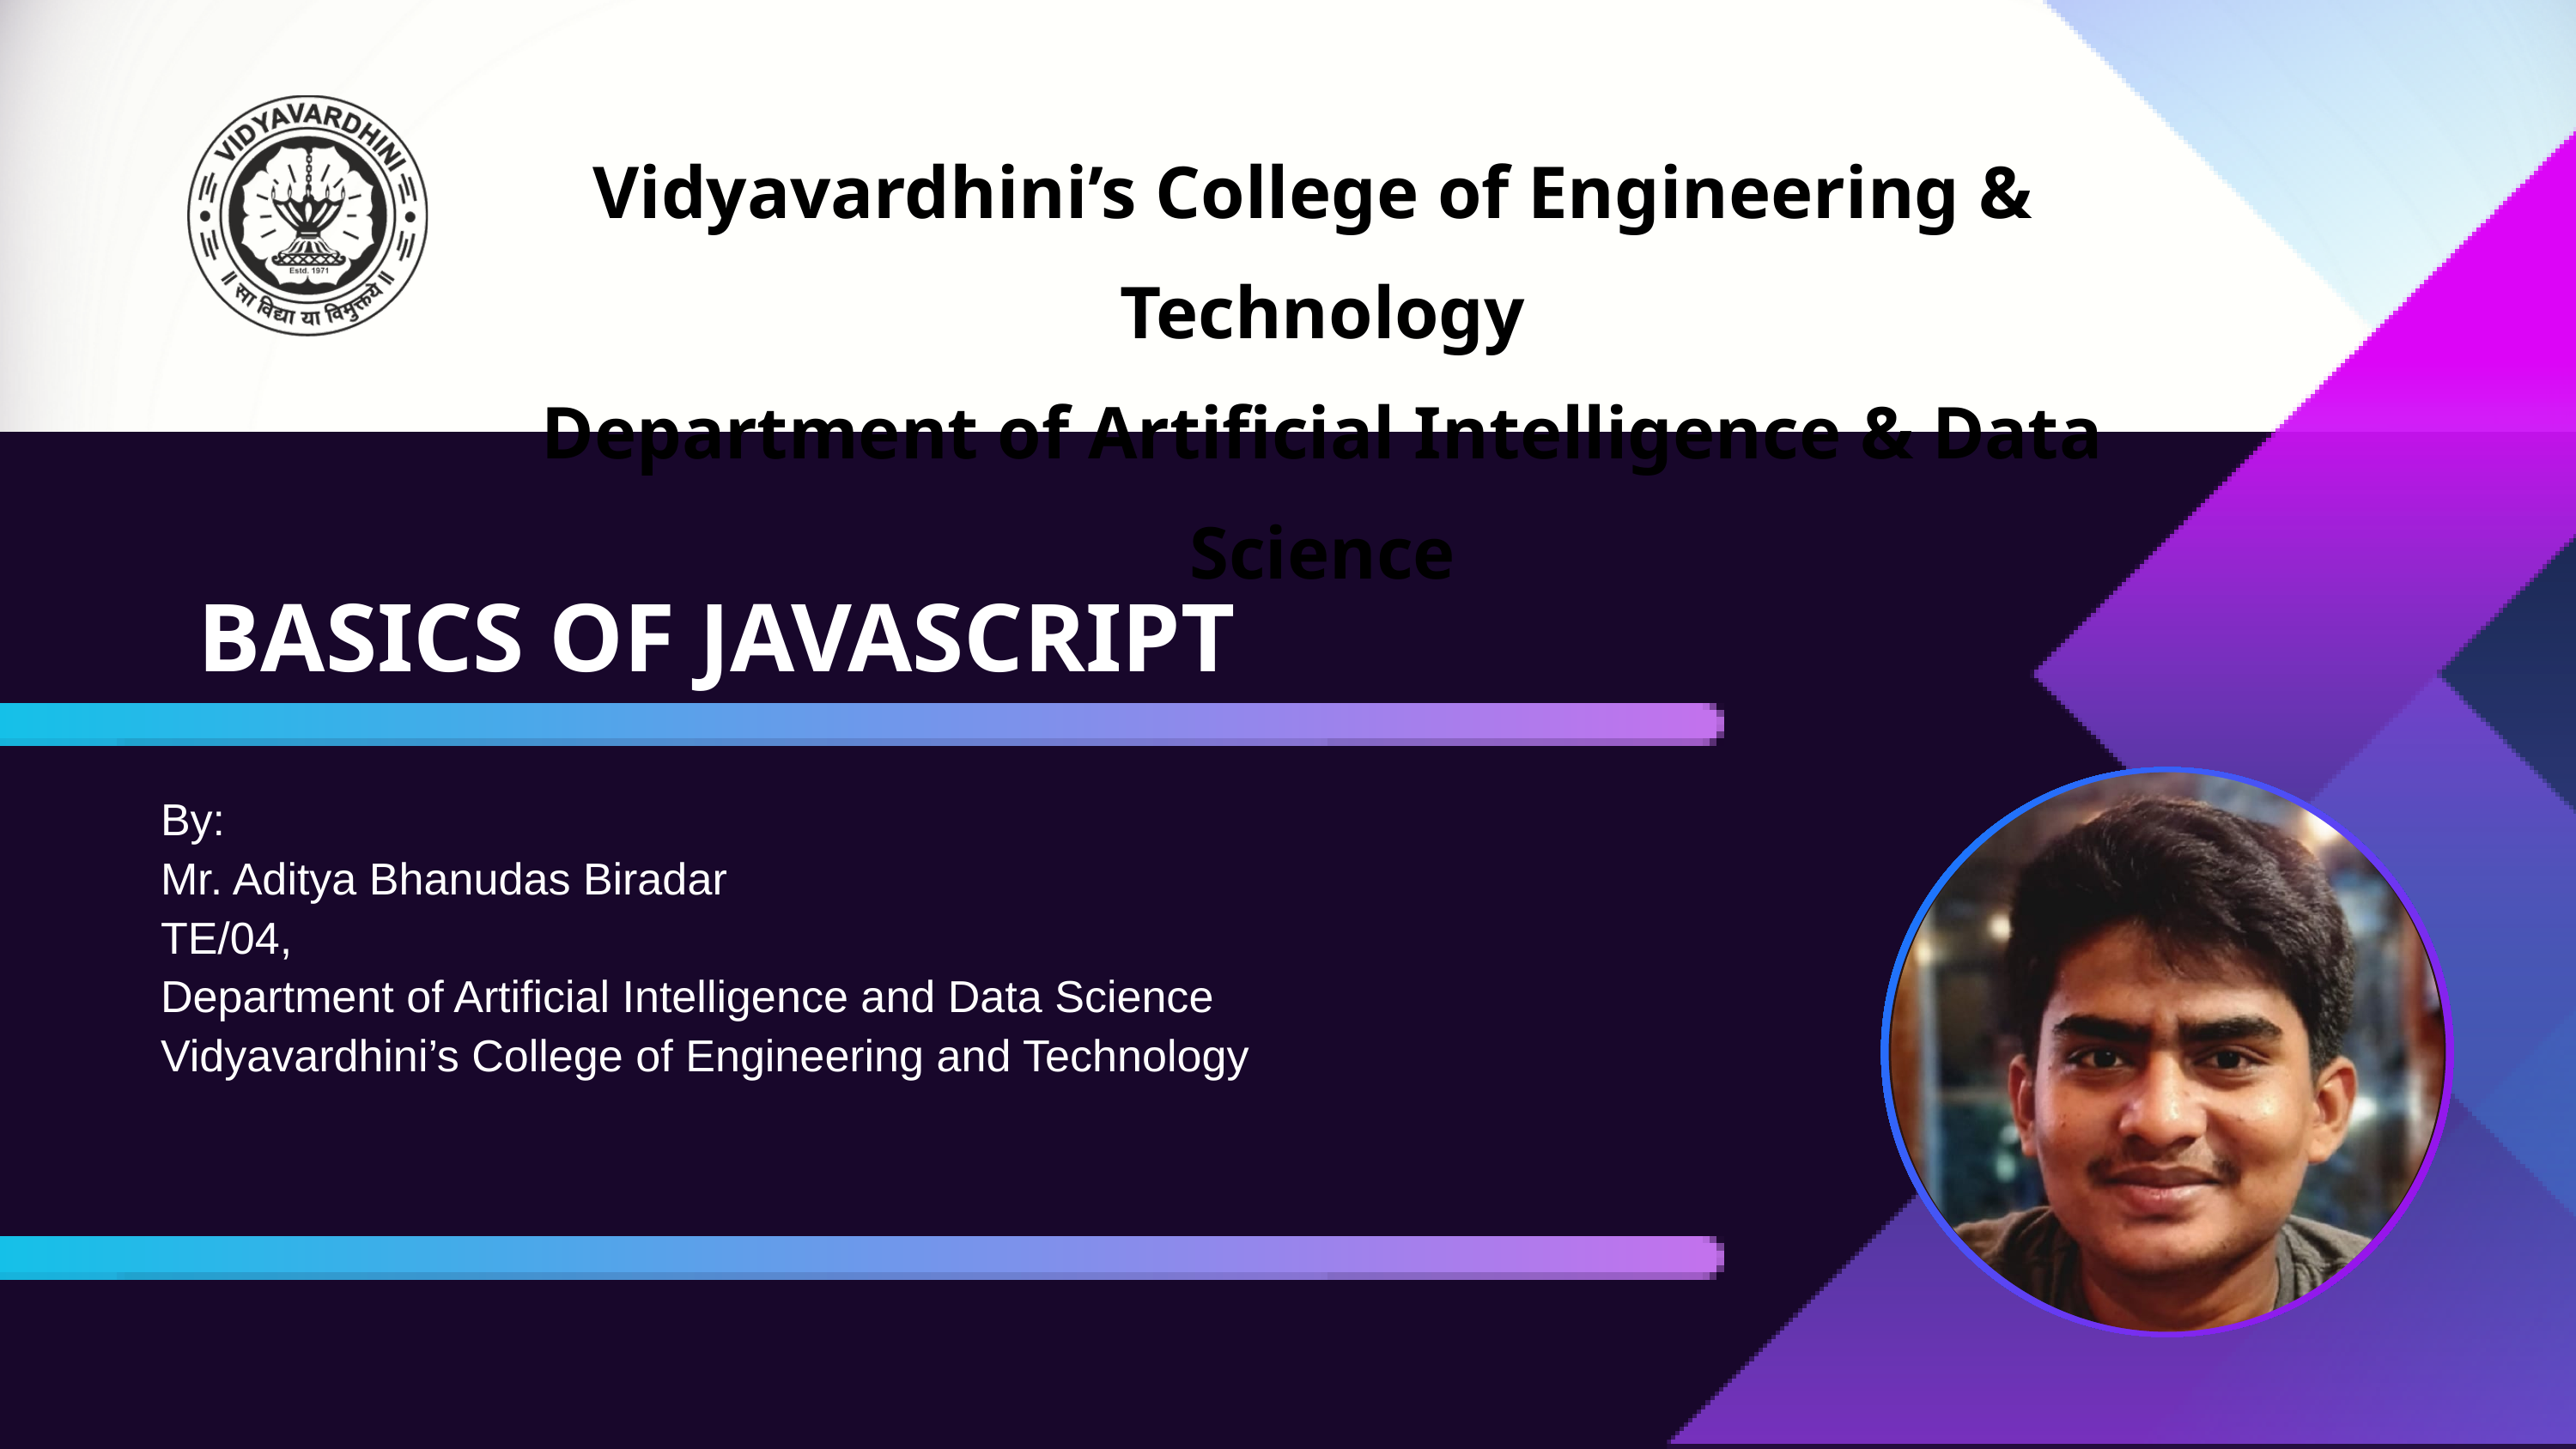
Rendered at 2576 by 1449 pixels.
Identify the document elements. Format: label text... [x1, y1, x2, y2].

text_box [0, 703, 1667, 746]
text_box [0, 1236, 1667, 1280]
picture [1891, 772, 2445, 1332]
text_box [1667, 0, 2576, 1449]
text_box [1868, 766, 2467, 1338]
text_box [0, 0, 1667, 432]
text_box BASICS OF JAVASCRIPT [197, 569, 1667, 691]
text_box Vidyavardhini’s College of Engineering & Technology Department of Artificial Intelligence & Data Science [464, 112, 1667, 594]
text_box [187, 95, 428, 336]
text_box By: Mr. Aditya Bhanudas Biradar TE/04, Department of Artificial Intelligence and Data Science Vidyavardhini’s College of Engineering and Technology [161, 785, 1431, 1140]
